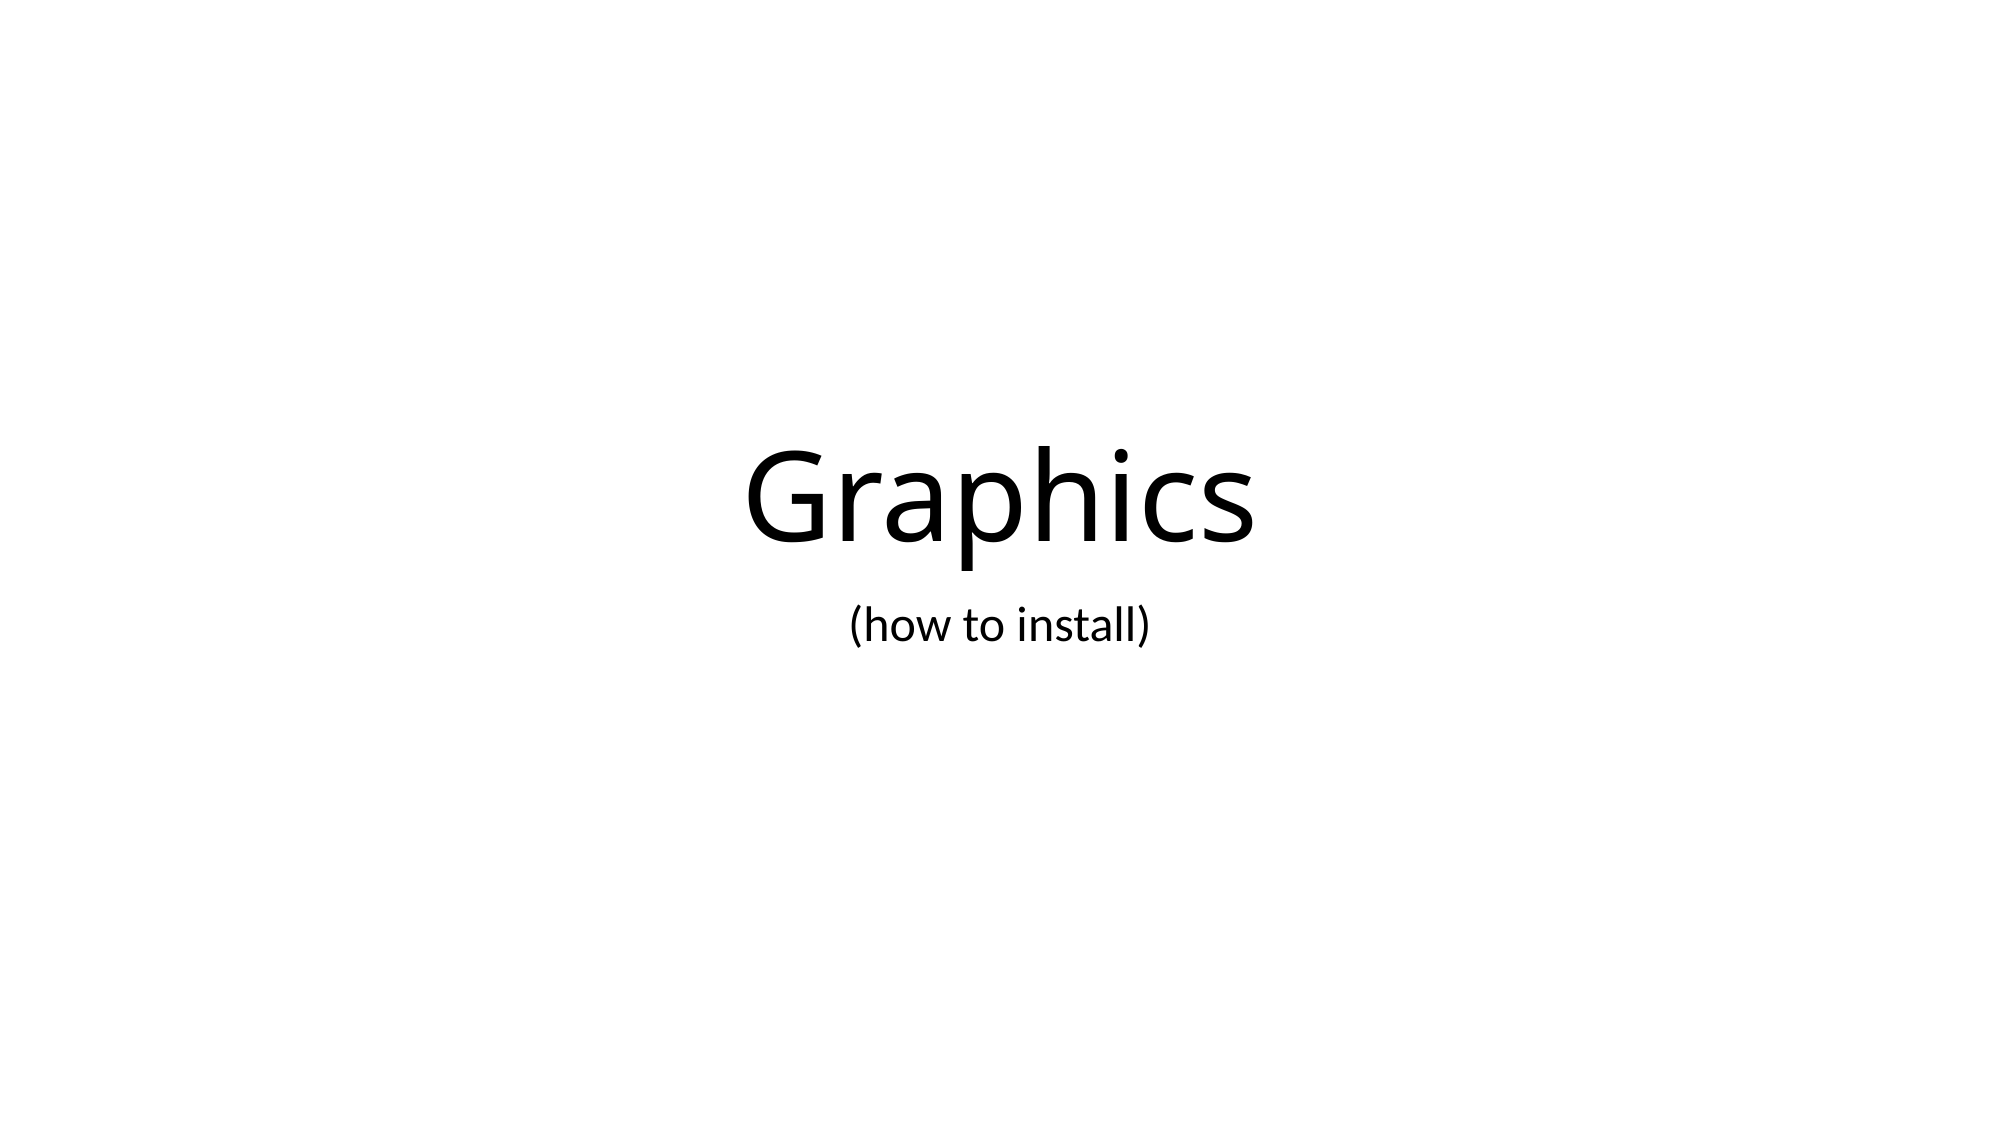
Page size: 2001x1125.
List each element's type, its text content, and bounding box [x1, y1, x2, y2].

subtitle (how to install) [249, 590, 1750, 863]
title Graphics [249, 184, 1750, 576]
